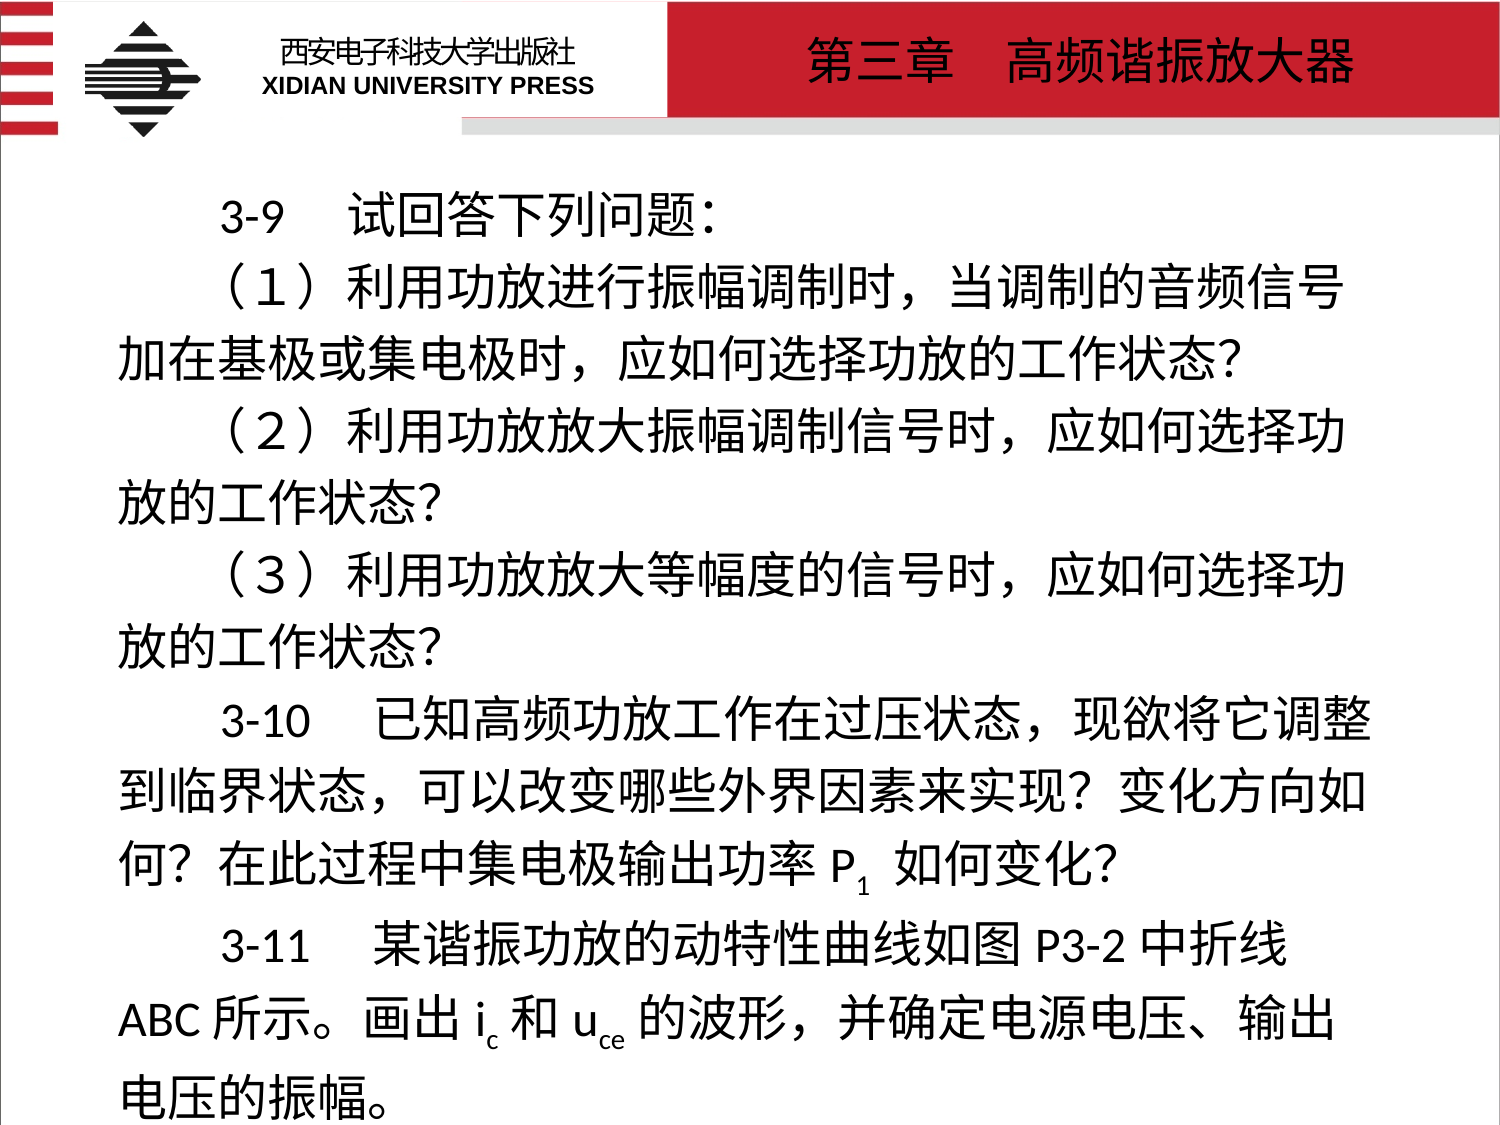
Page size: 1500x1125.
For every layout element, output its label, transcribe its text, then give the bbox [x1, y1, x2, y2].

picture [0, 1, 1500, 1125]
title 3-9 试回答下列问题： （１）利用功放进行振幅调制时，当调制的音频信号加在基极或集电极时，应如何选择功放的工作状态？ （２）利用功放放大振幅调制信号时，应如何选择功放的工作状态？ （３）利用功放放大等幅度的信号时，应如何选择功放的工作状态？ 3-10 已知高频功放工作在过压状态，现欲将它调整到临界状态，可以改变哪些外界因素来实现？变化方向如何？在此过程中集电极输出功率P1 如何变化？ 3-11 某谐振功放的动特性曲线如图P3-2中折线ABC所示。画出ic和uce的波形，并确定电源电压、输出电压的振幅。 [103, 163, 1397, 1019]
